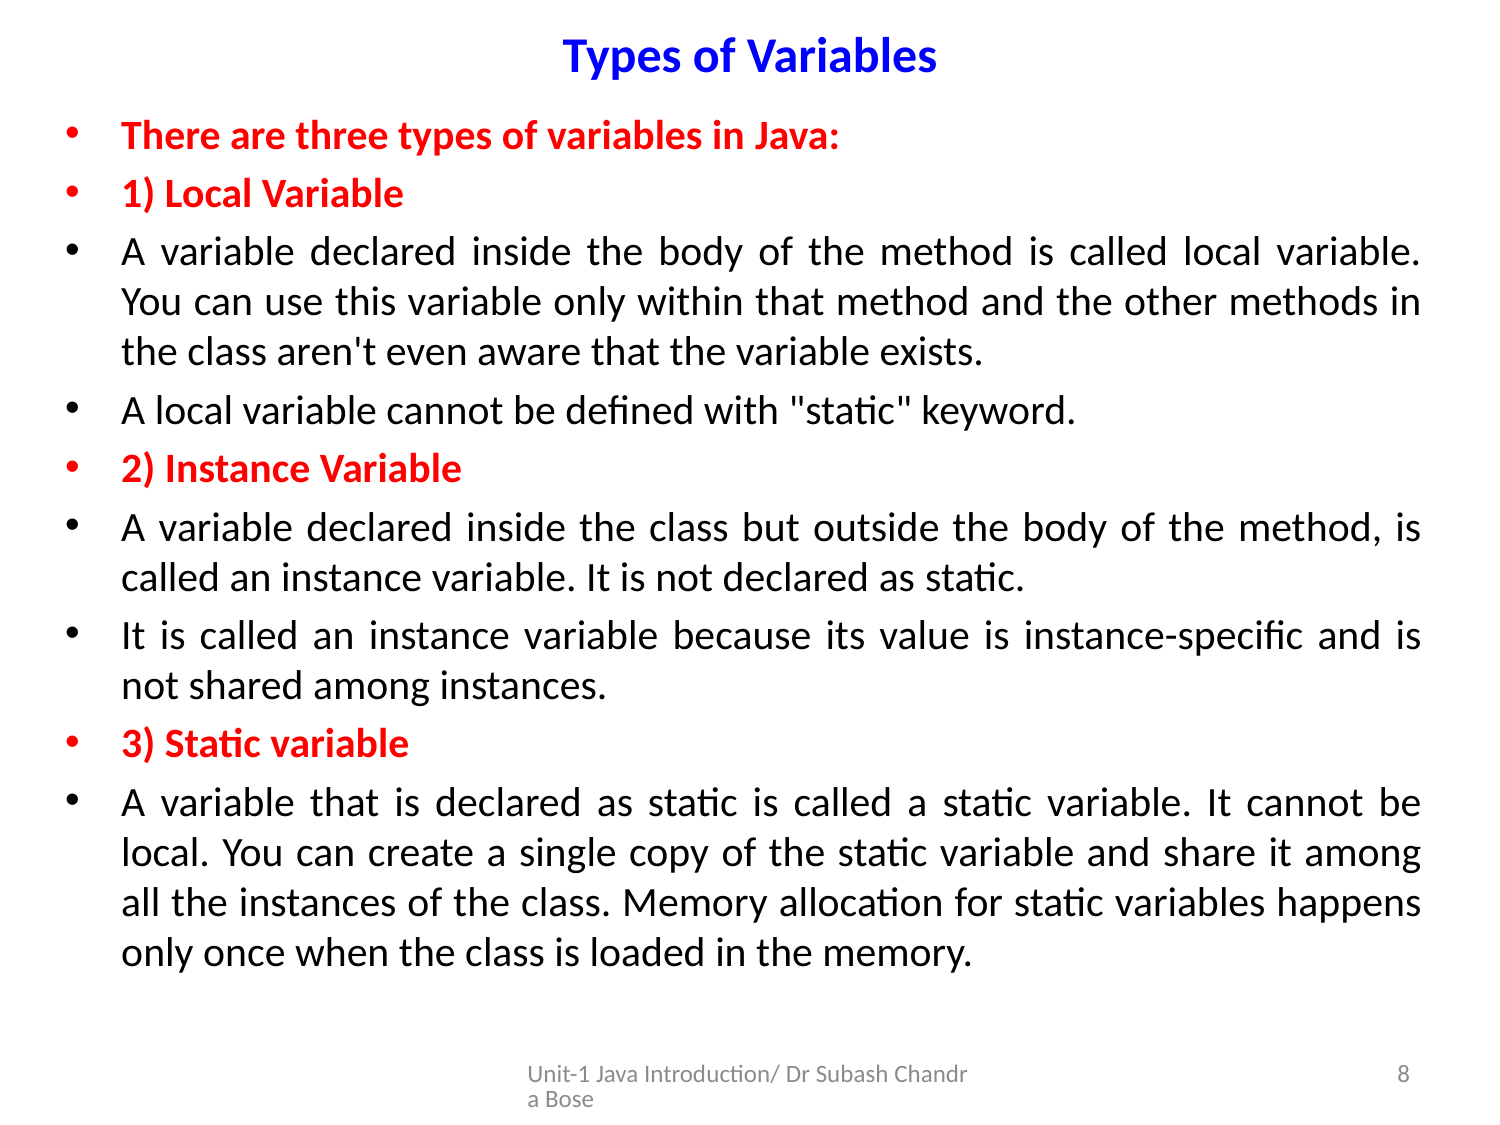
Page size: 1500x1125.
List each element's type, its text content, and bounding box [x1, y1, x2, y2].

list There are three types of variables in Java: 1) Local Variable A variable declared inside the body of the method is called local variable. You can use this variable only within that method and the other methods in the class aren't even aware that the variable exists. A local variable cannot be defined with "static" keyword. 2) Instance Variable A variable declared inside the class but outside the body of the method, is called an instance variable. It is not declared as static. It is called an instance variable because its value is instance-specific and is not shared among instances. 3) Static variable A variable that is declared as static is called a static variable. It cannot be local. You can create a single copy of the static variable and share it among all the instances of the class. Memory allocation for static variables happens only once when the class is loaded in the memory. [50, 99, 1438, 1050]
footer Unit-1 Java Introduction/ Dr Subash Chandra Bose [512, 1042, 988, 1103]
slide_number 8 [1074, 1042, 1425, 1103]
title Types of Variables [75, 12, 1425, 93]
